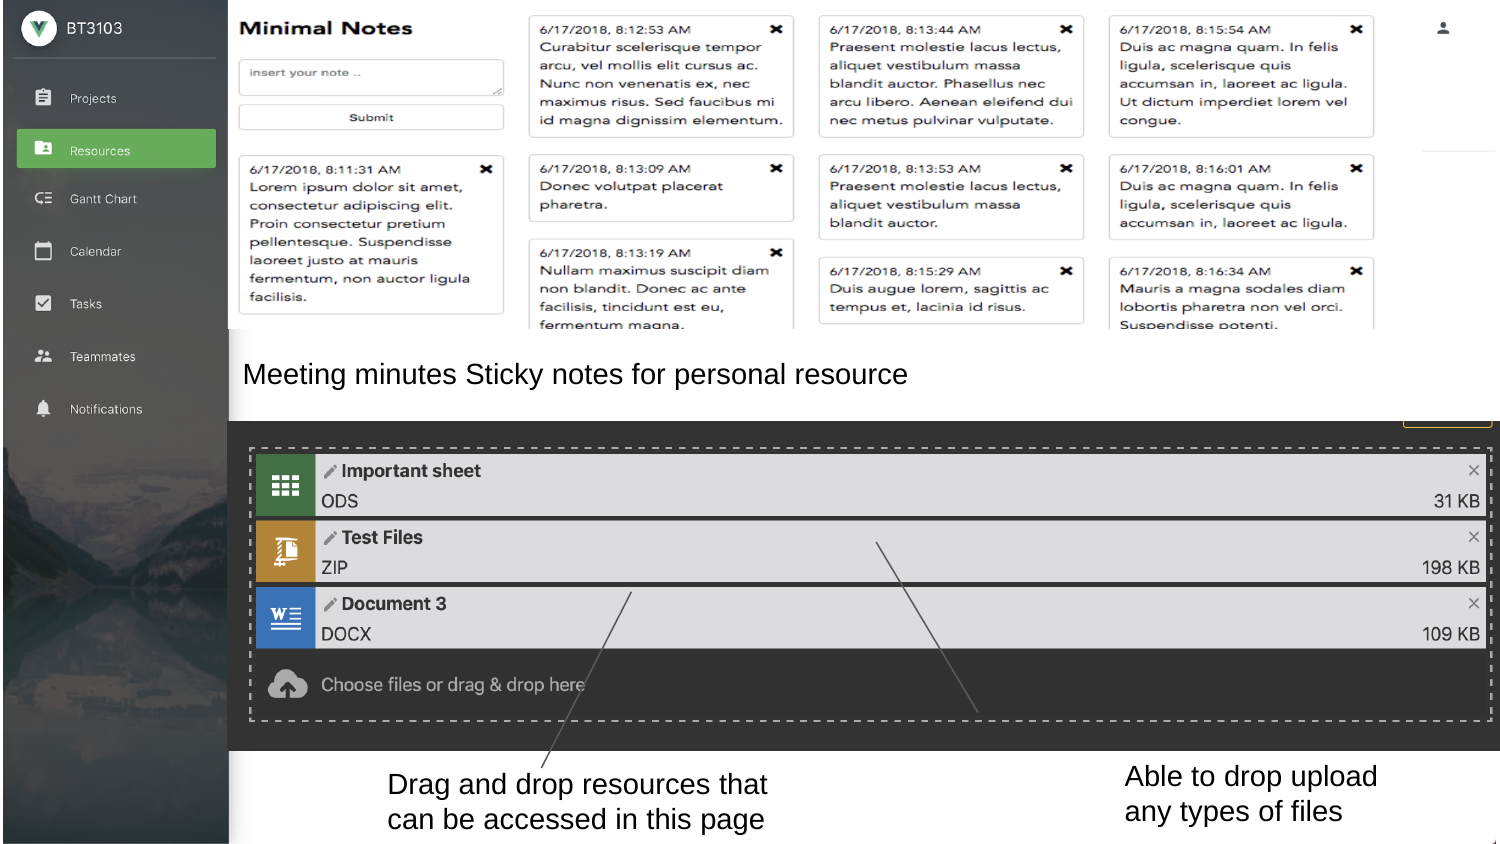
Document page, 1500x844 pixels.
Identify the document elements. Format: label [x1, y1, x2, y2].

picture [3, 0, 1500, 844]
text_box [541, 591, 632, 769]
text_box [875, 541, 979, 713]
